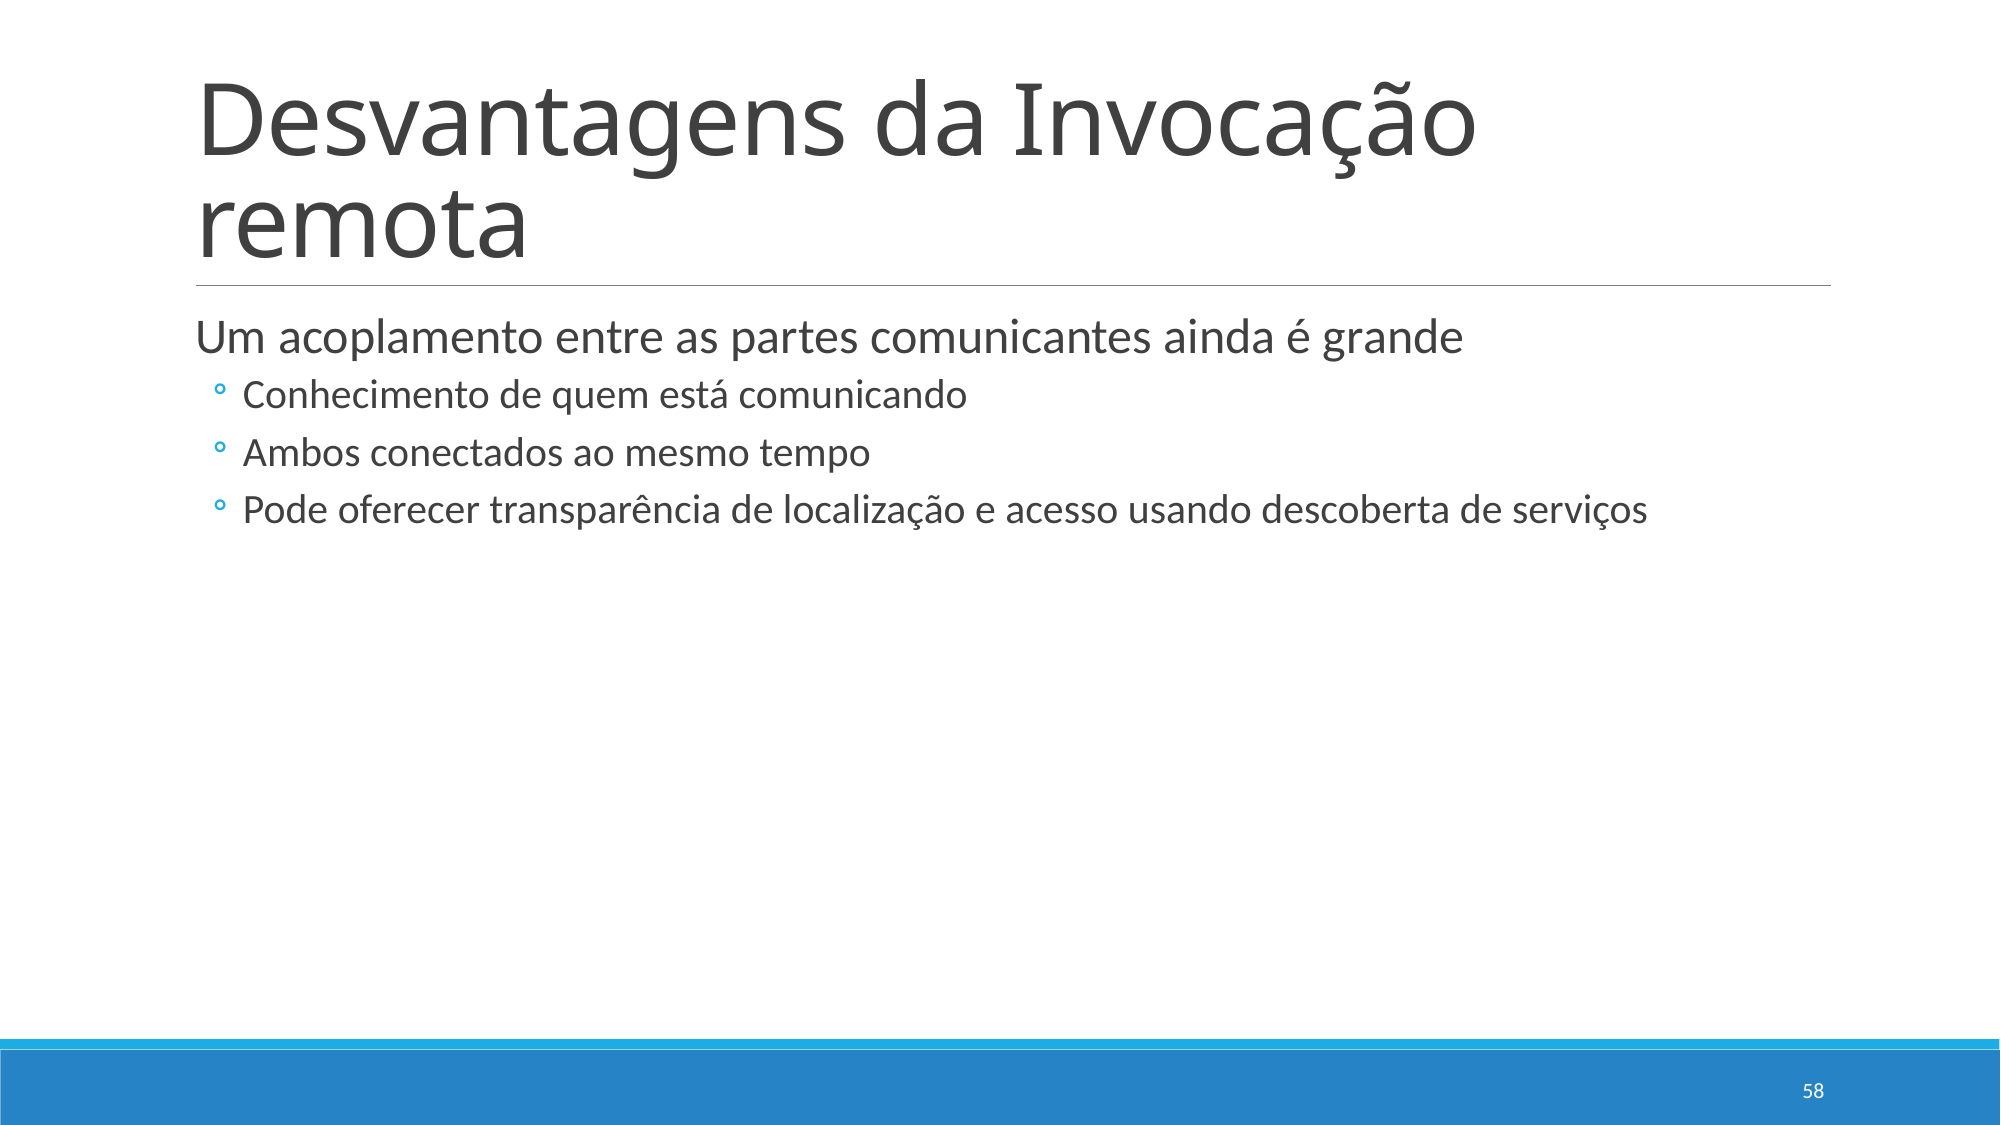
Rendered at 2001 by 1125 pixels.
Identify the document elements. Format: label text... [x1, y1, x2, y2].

list Um acoplamento entre as partes comunicantes ainda é grande Conhecimento de quem está comunicando Ambos conectados ao mesmo tempo Pode oferecer transparência de localização e acesso usando descoberta de serviços [180, 302, 1830, 963]
slide_number 58 [1624, 1059, 1840, 1120]
title Desvantagens da Invocação remota [180, 47, 1830, 285]
